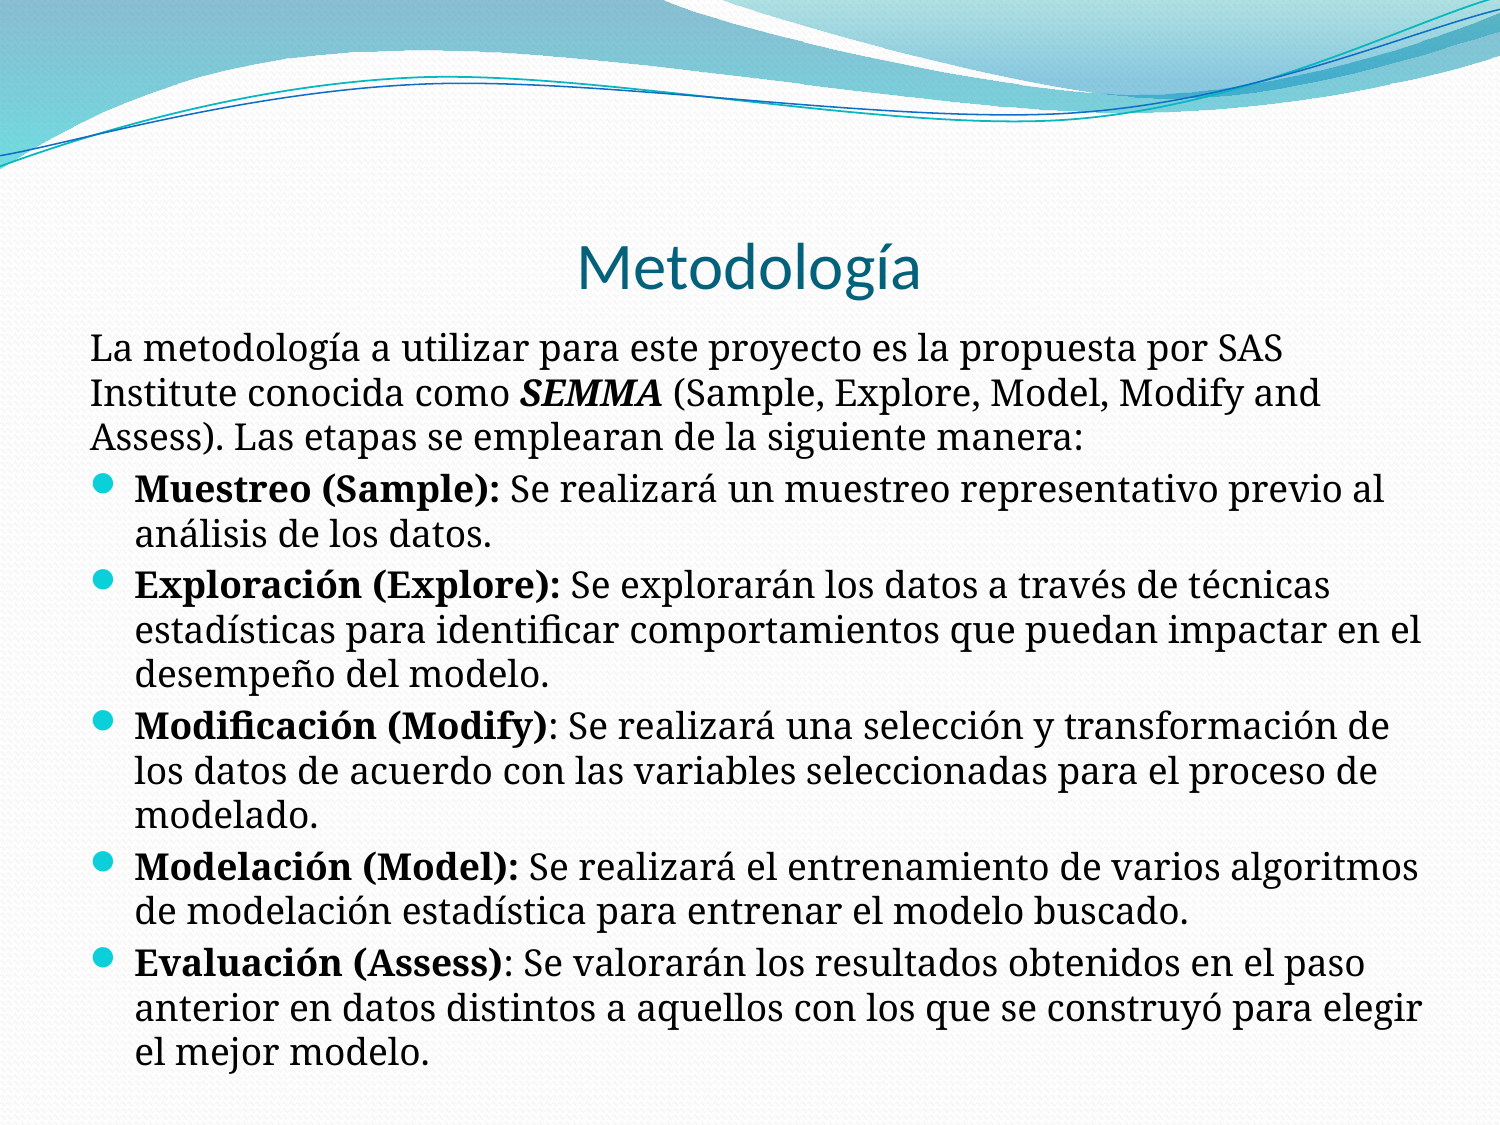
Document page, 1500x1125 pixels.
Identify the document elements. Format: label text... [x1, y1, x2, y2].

list La metodología a utilizar para este proyecto es la propuesta por SAS Institute conocida como SEMMA (Sample, Explore, Model, Modify and Assess). Las etapas se emplearan de la siguiente manera: Muestreo (Sample): Se realizará un muestreo representativo previo al análisis de los datos. Exploración (Explore): Se explorarán los datos a través de técnicas estadísticas para identificar comportamientos que puedan impactar en el desempeño del modelo. Modificación (Modify): Se realizará una selección y transformación de los datos de acuerdo con las variables seleccionadas para el proceso de modelado. Modelación (Model): Se realizará el entrenamiento de varios algoritmos de modelación estadística para entrenar el modelo buscado. Evaluación (Assess): Se valorarán los resultados obtenidos en el paso anterior en datos distintos a aquellos con los que se construyó para elegir el mejor modelo. [75, 317, 1447, 1083]
title Metodología [75, 115, 1425, 303]
